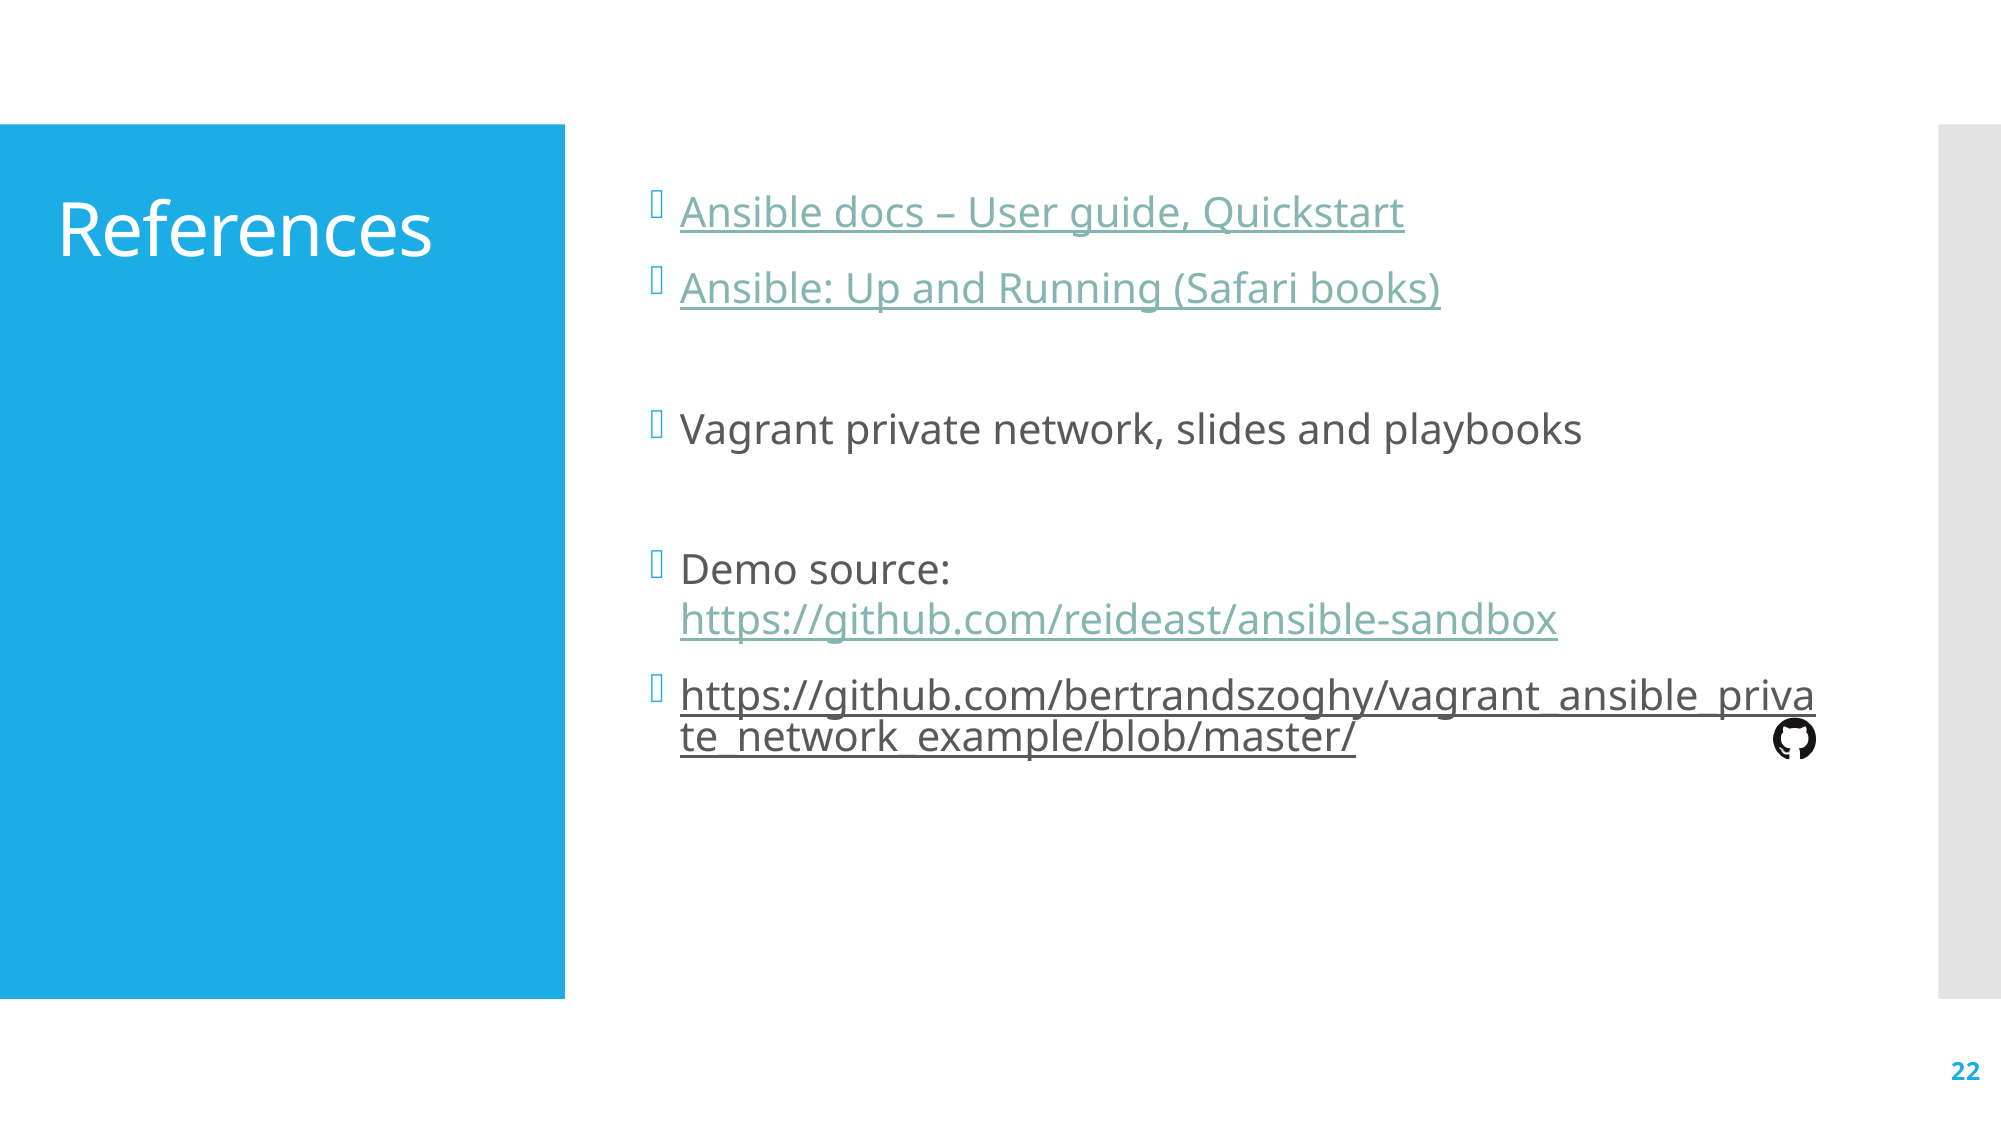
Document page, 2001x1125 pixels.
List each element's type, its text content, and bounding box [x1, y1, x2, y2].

list Ansible docs – User guide, Quickstart Ansible: Up and Running (Safari books) Vagrant private network, slides and playbooks Demo source: https://github.com/reideast/ansible-sandbox https://github.com/bertrandszoghy/vagrant_ansible_private_network_example/blob/master/ [634, 141, 1835, 982]
slide_number 22 [1744, 1042, 1996, 1103]
title References [41, 184, 525, 940]
picture [1773, 717, 1816, 760]
